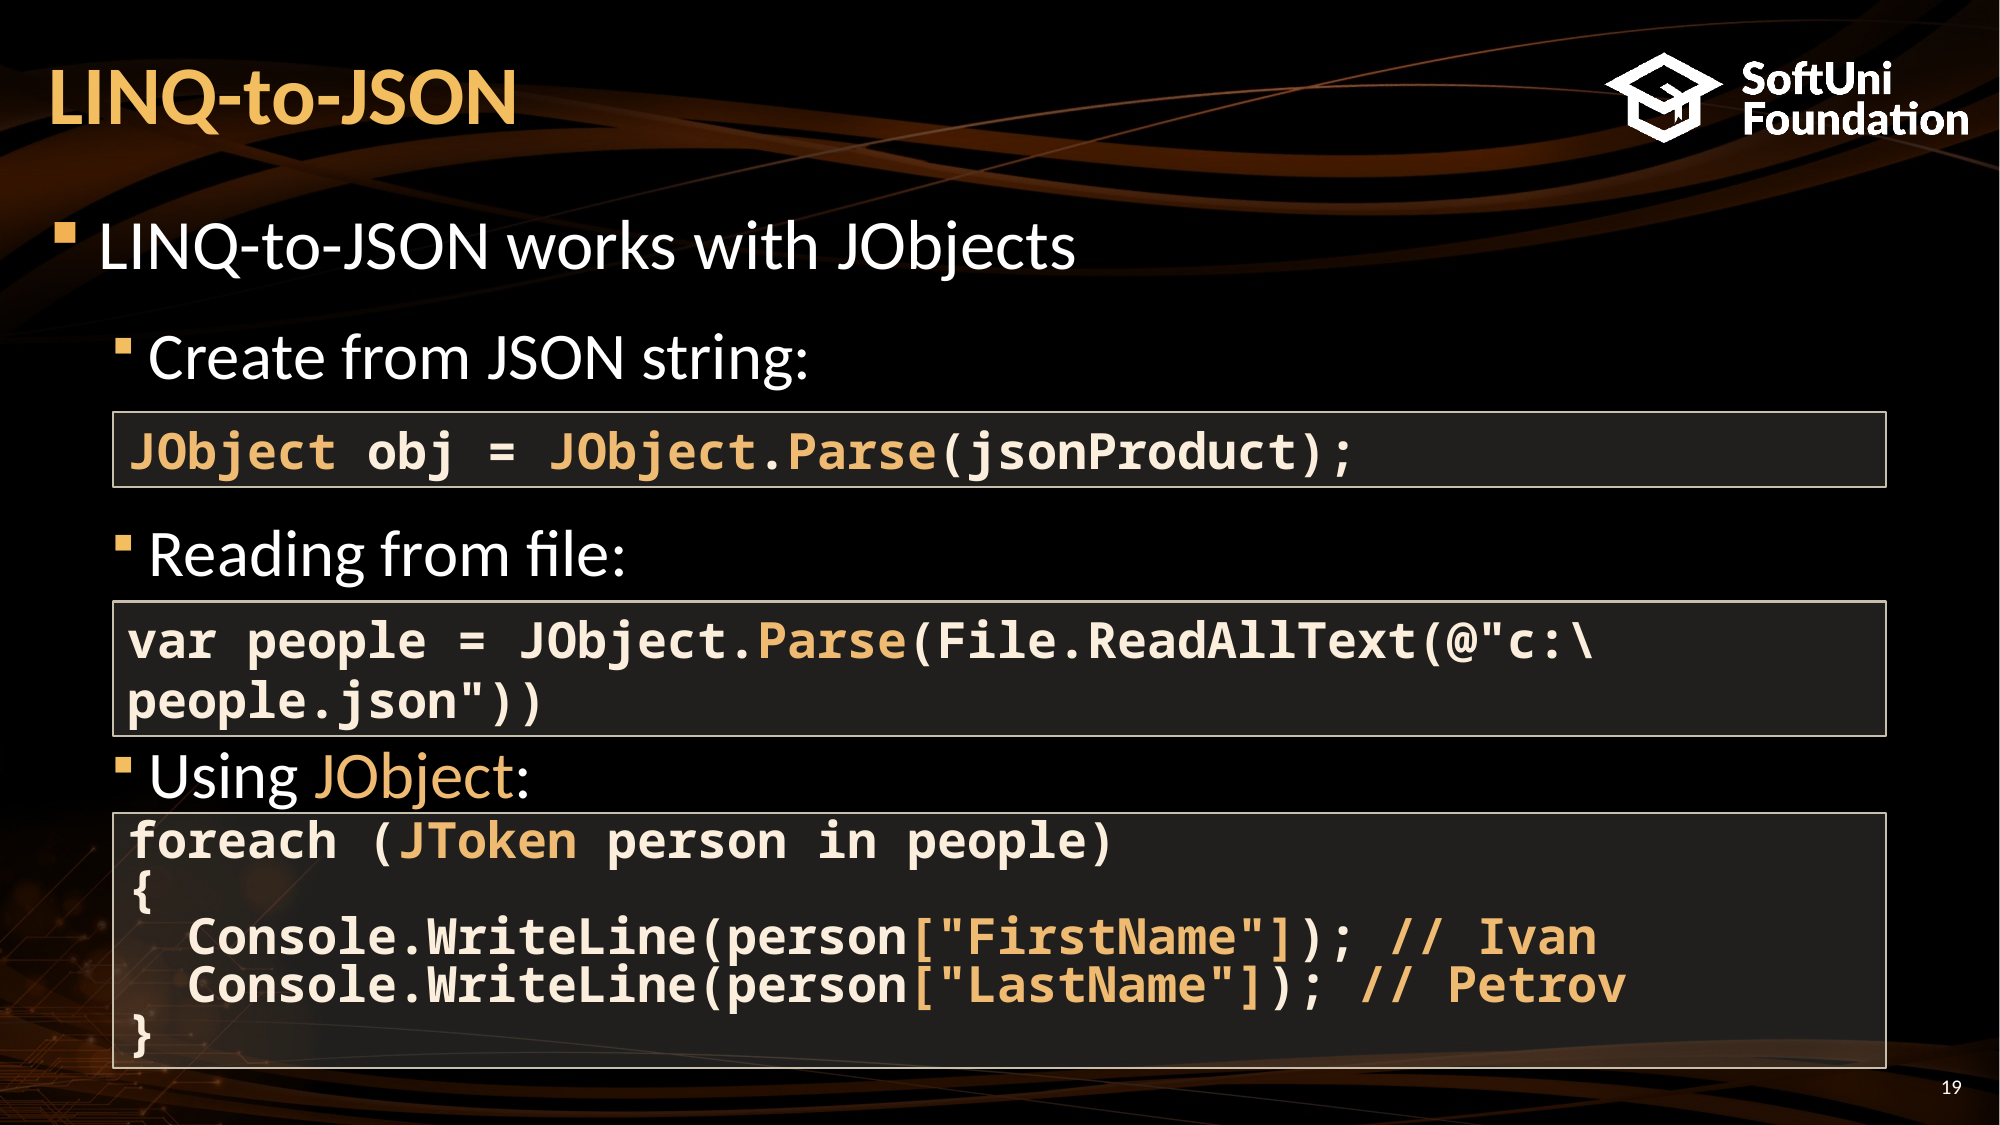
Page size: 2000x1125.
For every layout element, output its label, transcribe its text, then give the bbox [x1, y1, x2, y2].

list LINQ-to-JSON works with JObjects Create from JSON string: Reading from file: Using JObject: [31, 188, 1968, 1103]
text_box var people = JObject.Parse(File.ReadAllText(@"c:\people.json")) [112, 601, 1887, 737]
title LINQ-to-JSON [30, 6, 1602, 189]
picture [0, 0, 2000, 1125]
text_box foreach (JToken person in people) { Console.WriteLine(person["FirstName"]); // Ivan Console.WriteLine(person["LastName"]); // Petrov } [112, 813, 1887, 1068]
text_box JObject obj = JObject.Parse(jsonProduct); [112, 412, 1887, 488]
